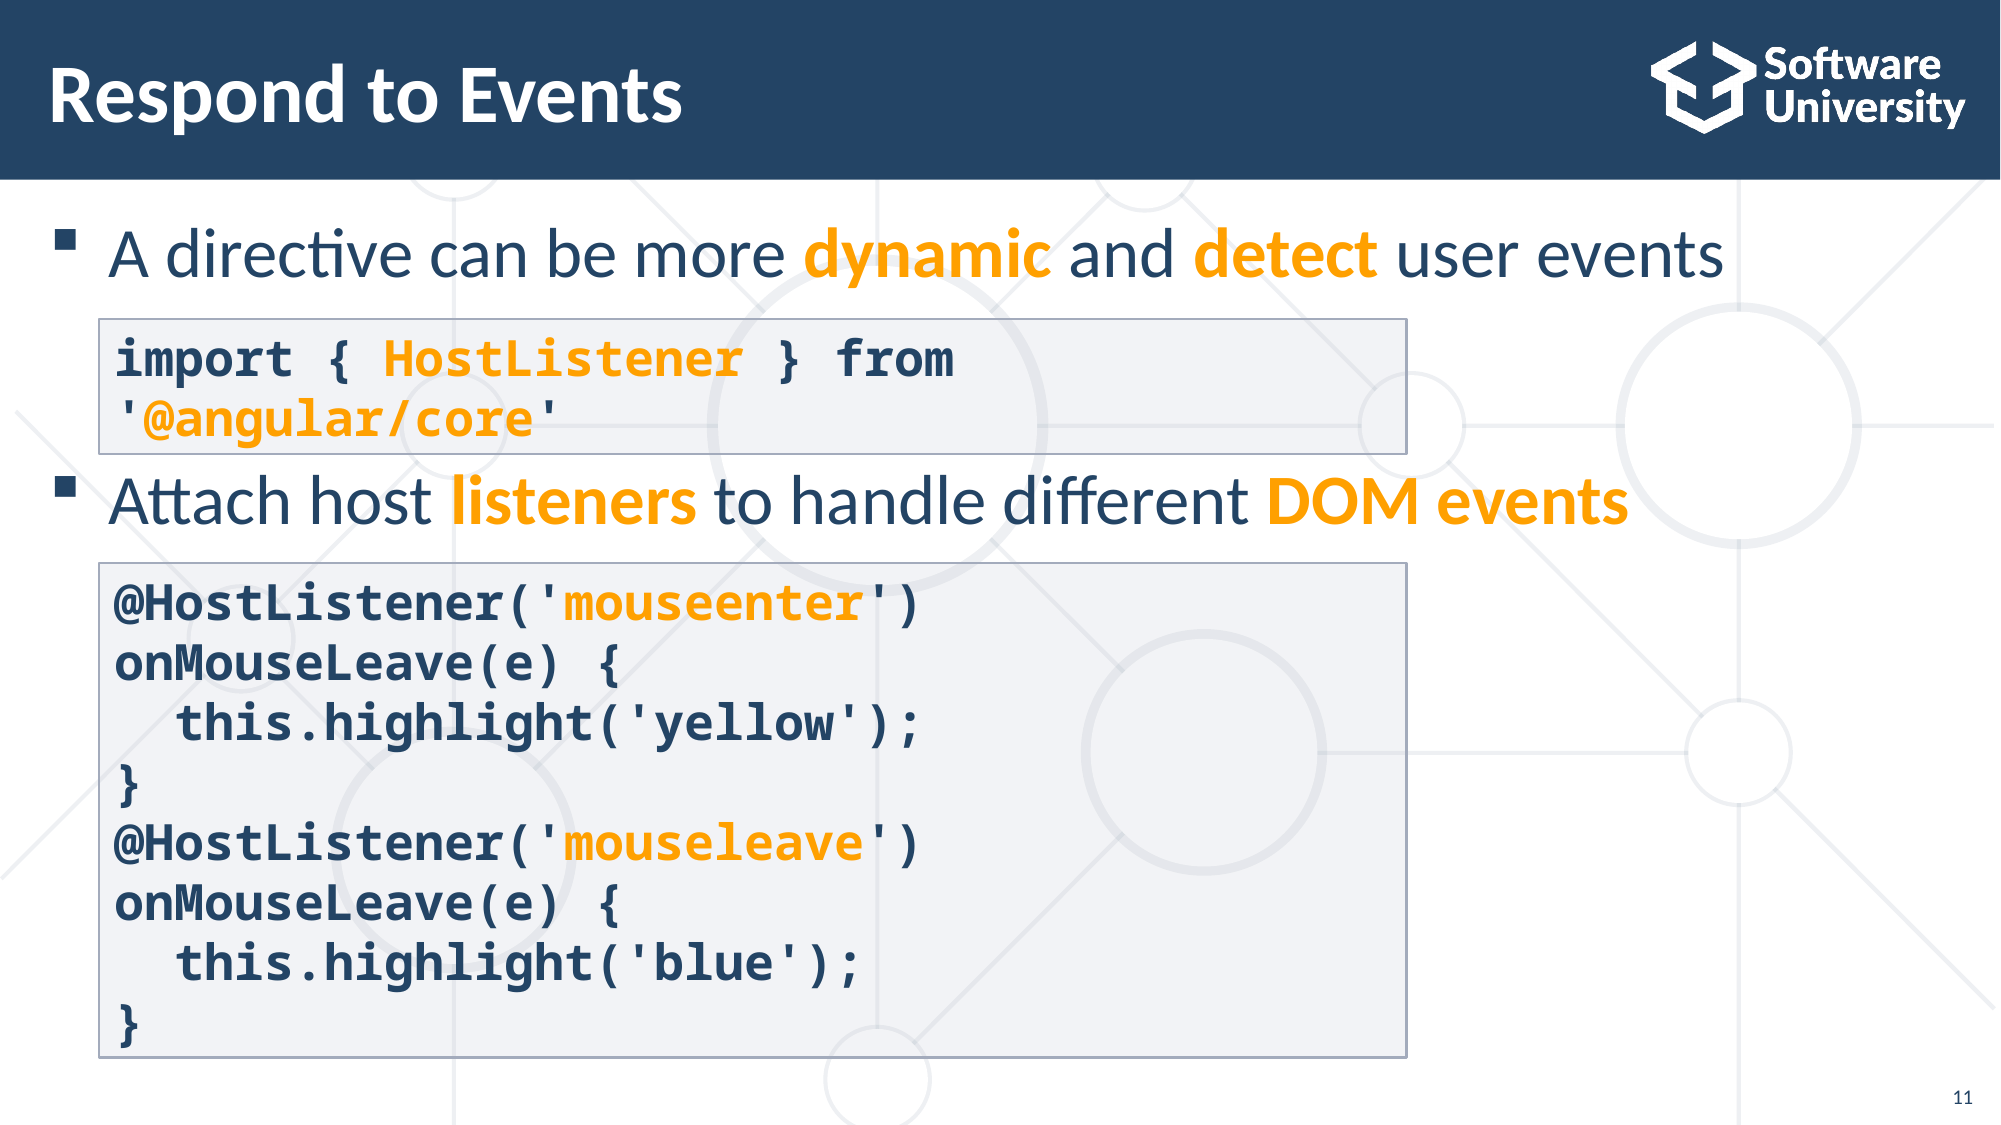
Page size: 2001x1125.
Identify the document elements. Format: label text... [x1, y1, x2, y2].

text_box import { HostListener } from '@angular/core' [99, 318, 1407, 454]
title Respond to Events [31, 16, 1625, 162]
list A directive can be more dynamic and detect user events Attach host listeners to handle different DOM events [31, 196, 1970, 1088]
slide_number 11 [1927, 1067, 1989, 1117]
picture [1651, 41, 1966, 134]
text_box @HostListener('mouseenter') onMouseLeave(e) { this.highlight('yellow'); } @HostListener('mouseleave') onMouseLeave(e) { this.highlight('blue'); } [99, 562, 1407, 1058]
